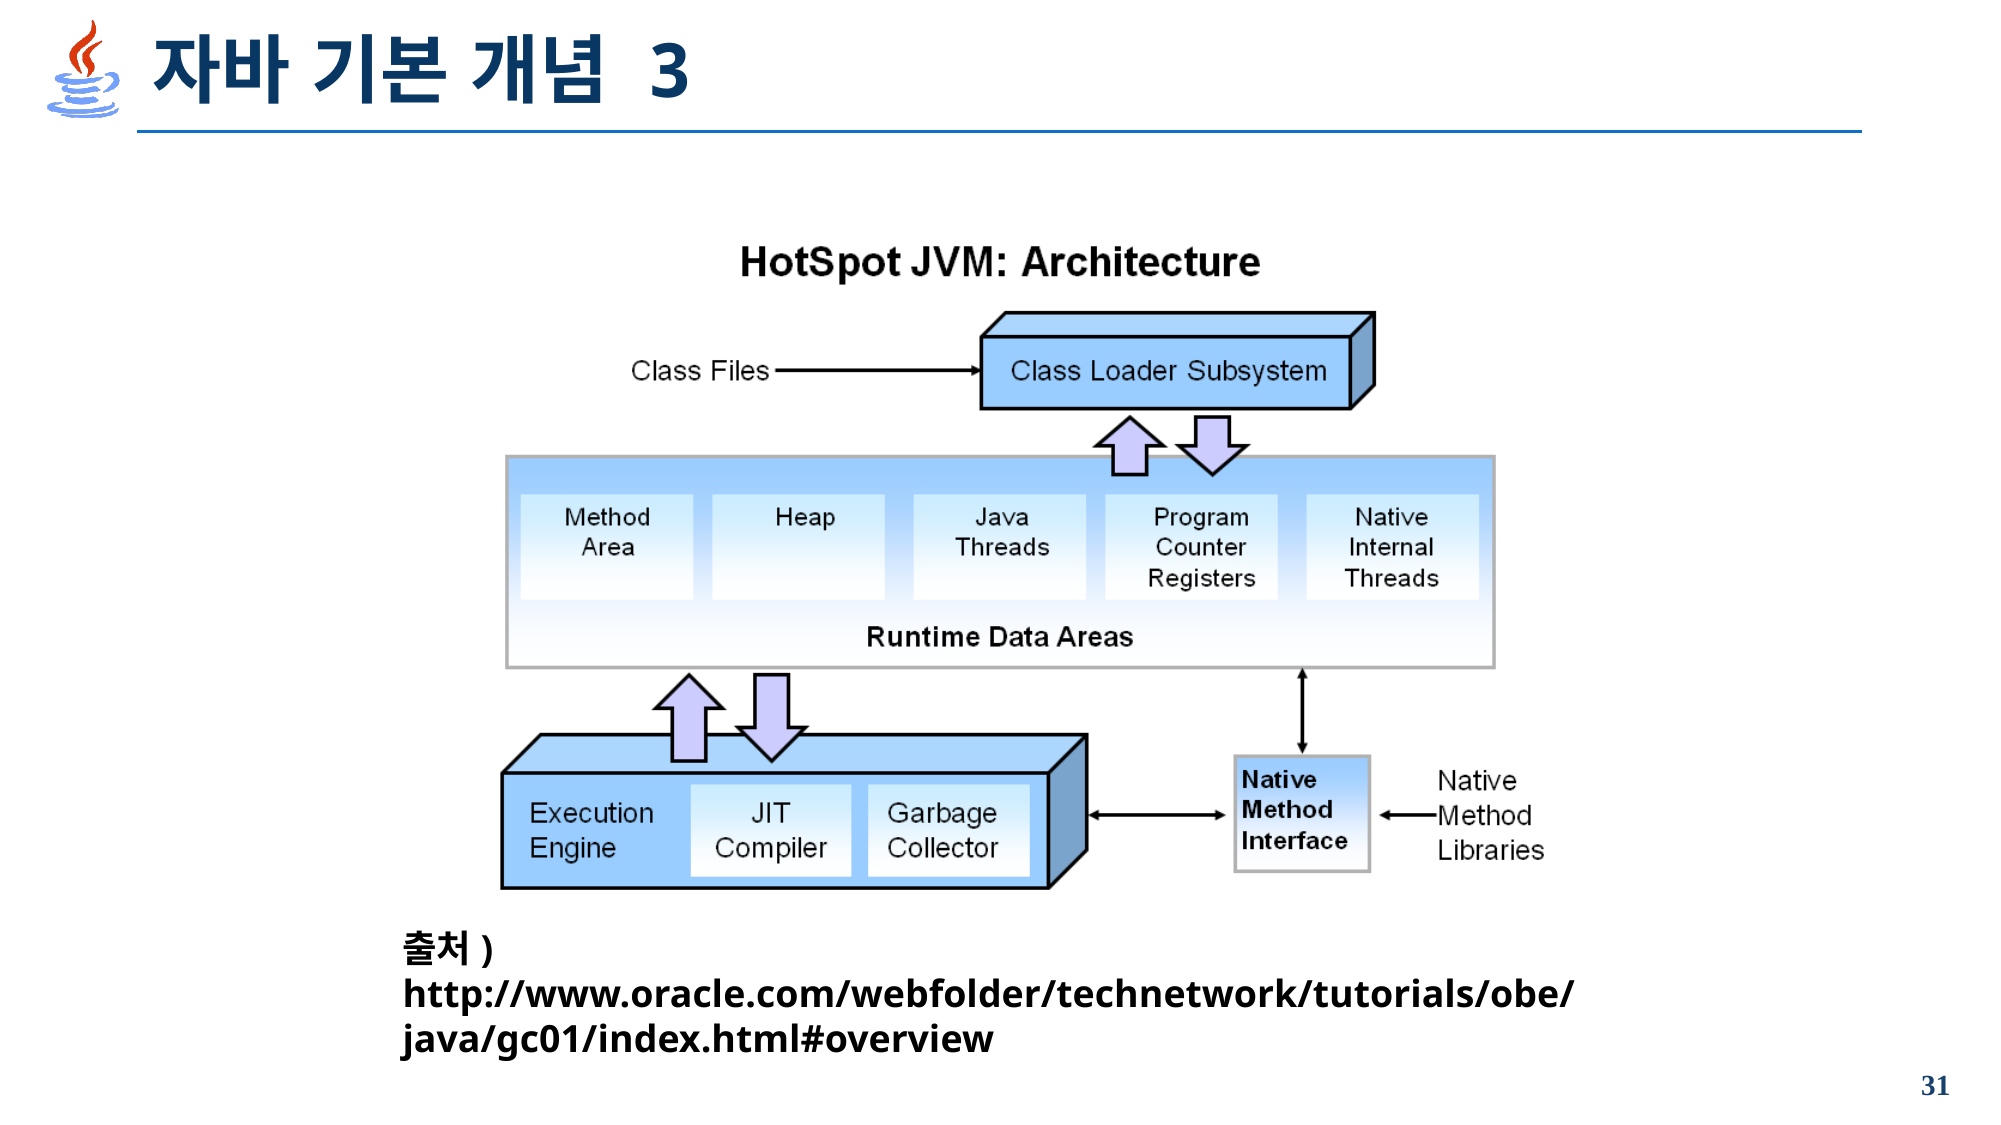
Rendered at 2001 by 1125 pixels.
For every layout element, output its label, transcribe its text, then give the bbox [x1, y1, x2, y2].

text_box 출처) http://www.oracle.com/webfolder/technetwork/tutorials/obe/ java/gc01/index.html#overview [387, 918, 1612, 1068]
picture [34, 20, 132, 118]
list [425, 213, 1575, 899]
title 자바 기본 개념 3 [137, 21, 1863, 126]
slide_number 31 [1862, 1053, 1966, 1114]
